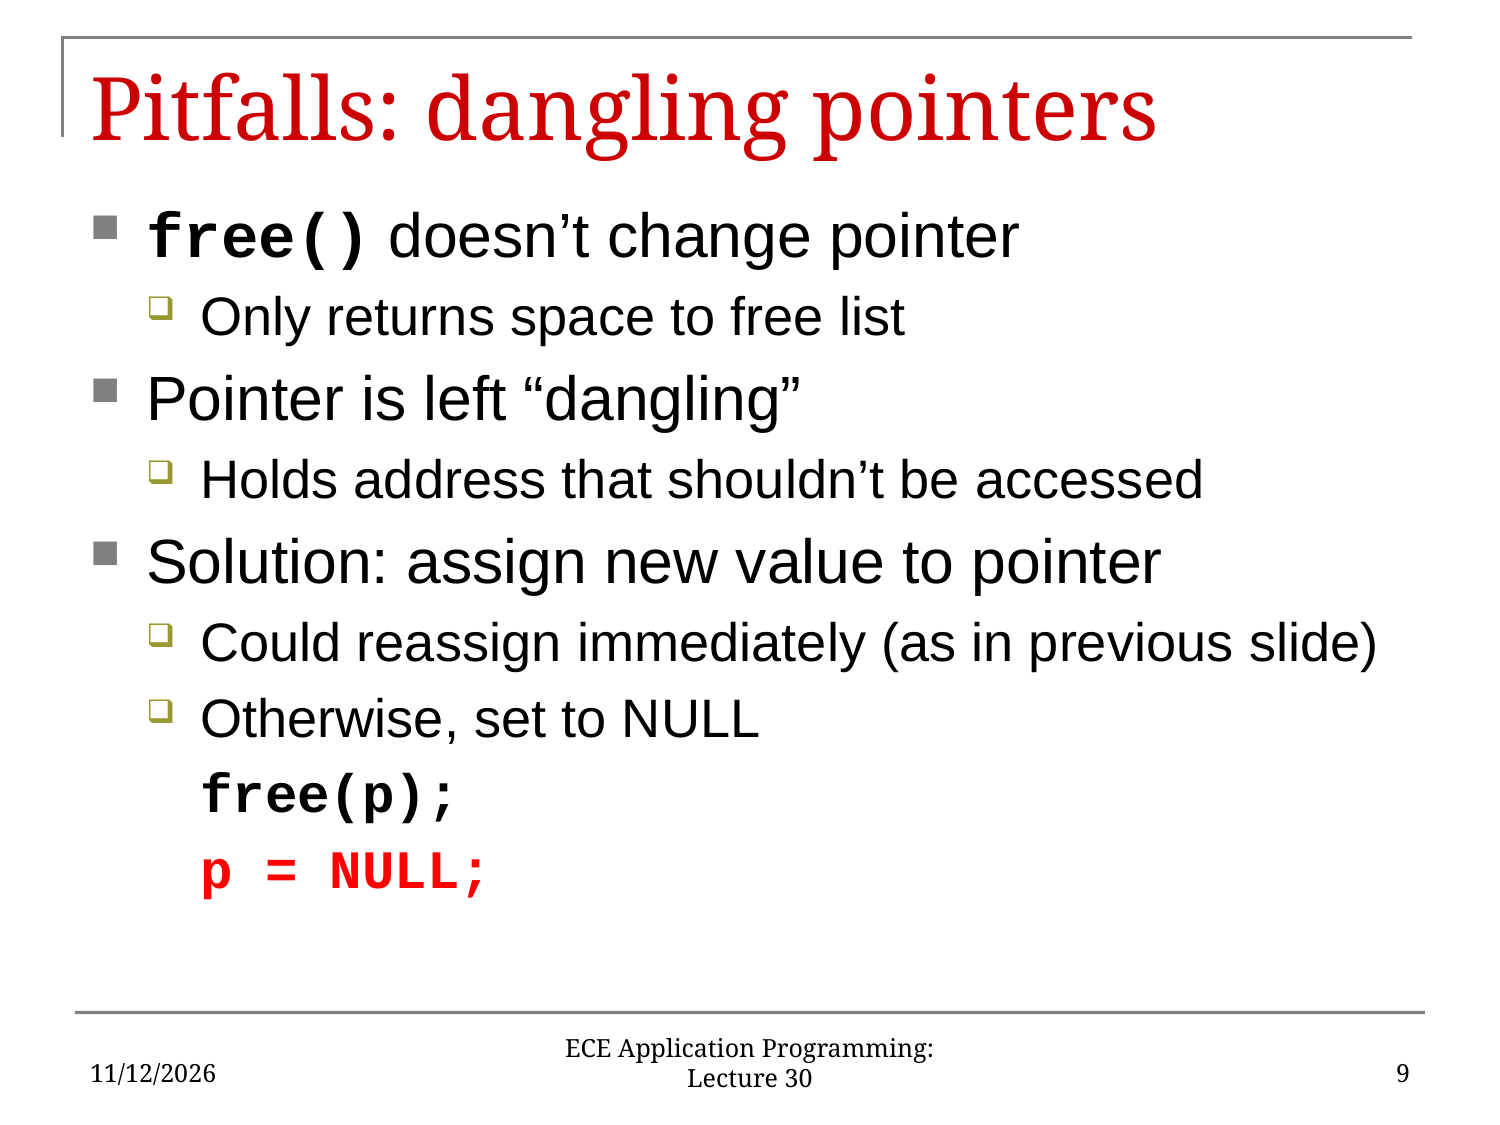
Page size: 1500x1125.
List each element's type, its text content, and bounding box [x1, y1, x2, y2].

title Pitfalls: dangling pointers [75, 45, 1425, 163]
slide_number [74, 1023, 426, 1100]
list free() doesn’t change pointer Only returns space to free list Pointer is left “dangling” Holds address that shouldn’t be accessed Solution: assign new value to pointer Could reassign immediately (as in previous slide) Otherwise, set to NULL free(p); p = NULL; [75, 187, 1425, 1006]
slide_number 9 [1074, 1023, 1426, 1100]
footer ECE Application Programming: Lecture 30 [512, 1024, 988, 1101]
